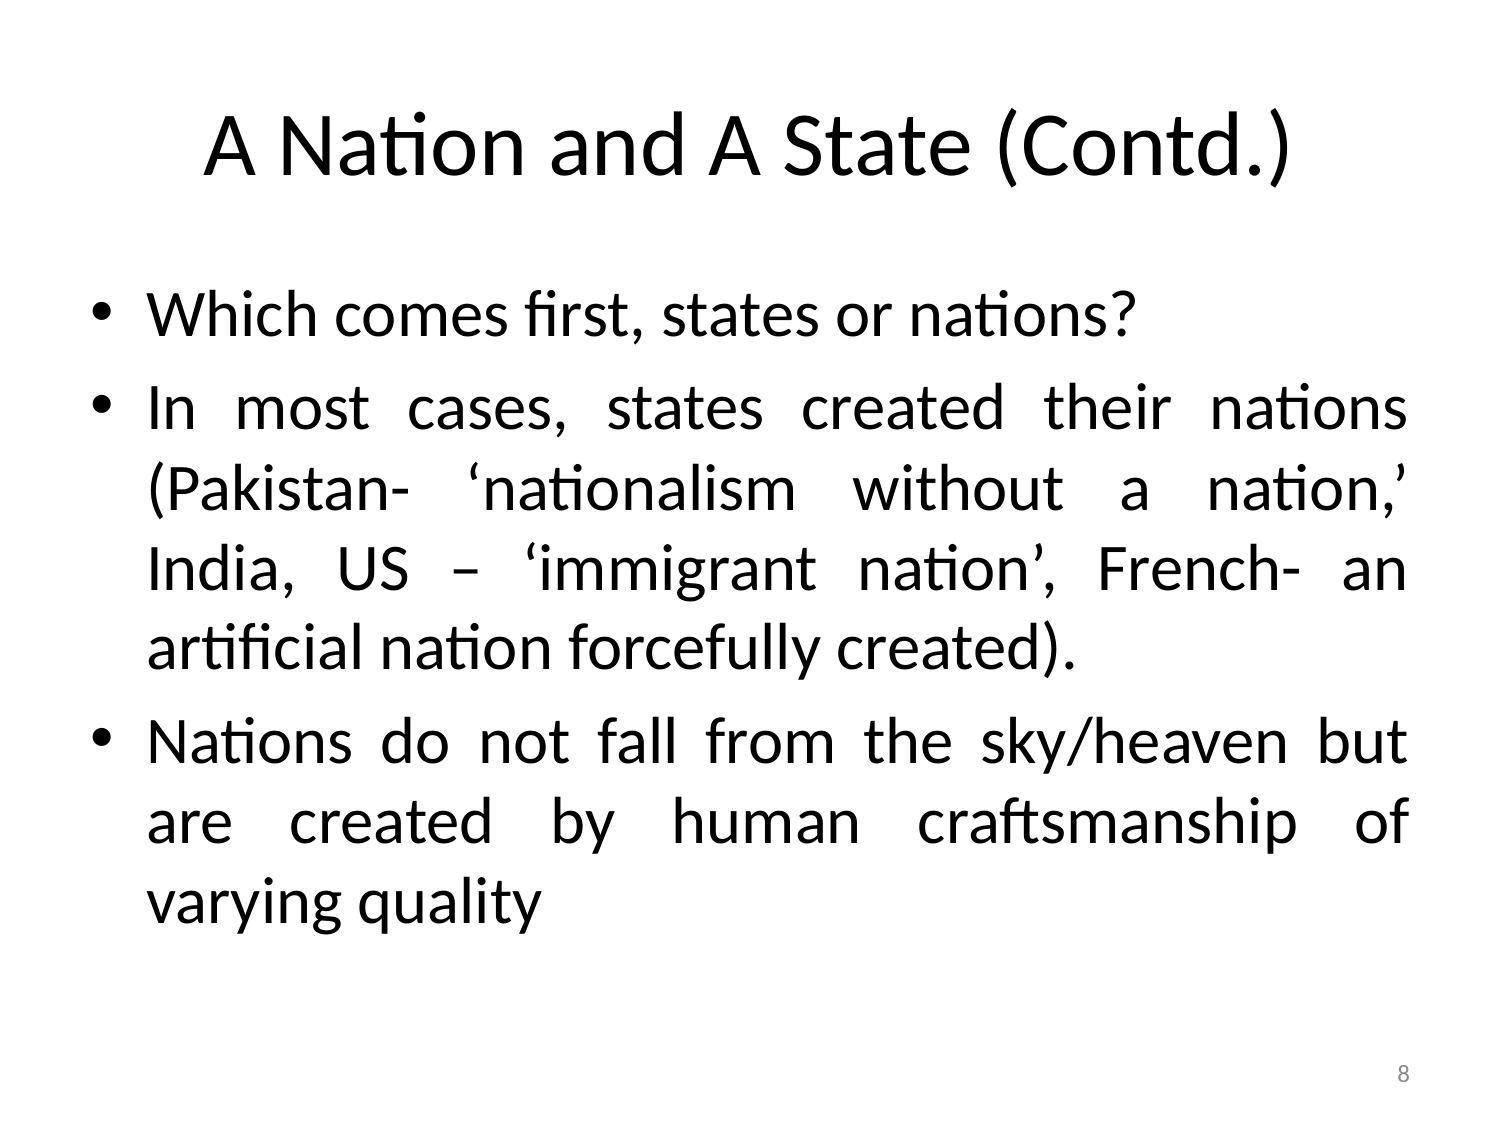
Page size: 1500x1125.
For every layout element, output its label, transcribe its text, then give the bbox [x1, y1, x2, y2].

slide_number 8 [1074, 1042, 1425, 1103]
list Which comes first, states or nations? In most cases, states created their nations (Pakistan- ‘nationalism without a nation,’ India, US – ‘immigrant nation’, French- an artificial nation forcefully created). Nations do not fall from the sky/heaven but are created by human craftsmanship of varying quality [75, 262, 1425, 1005]
title A Nation and A State (Contd.) [75, 45, 1425, 233]
